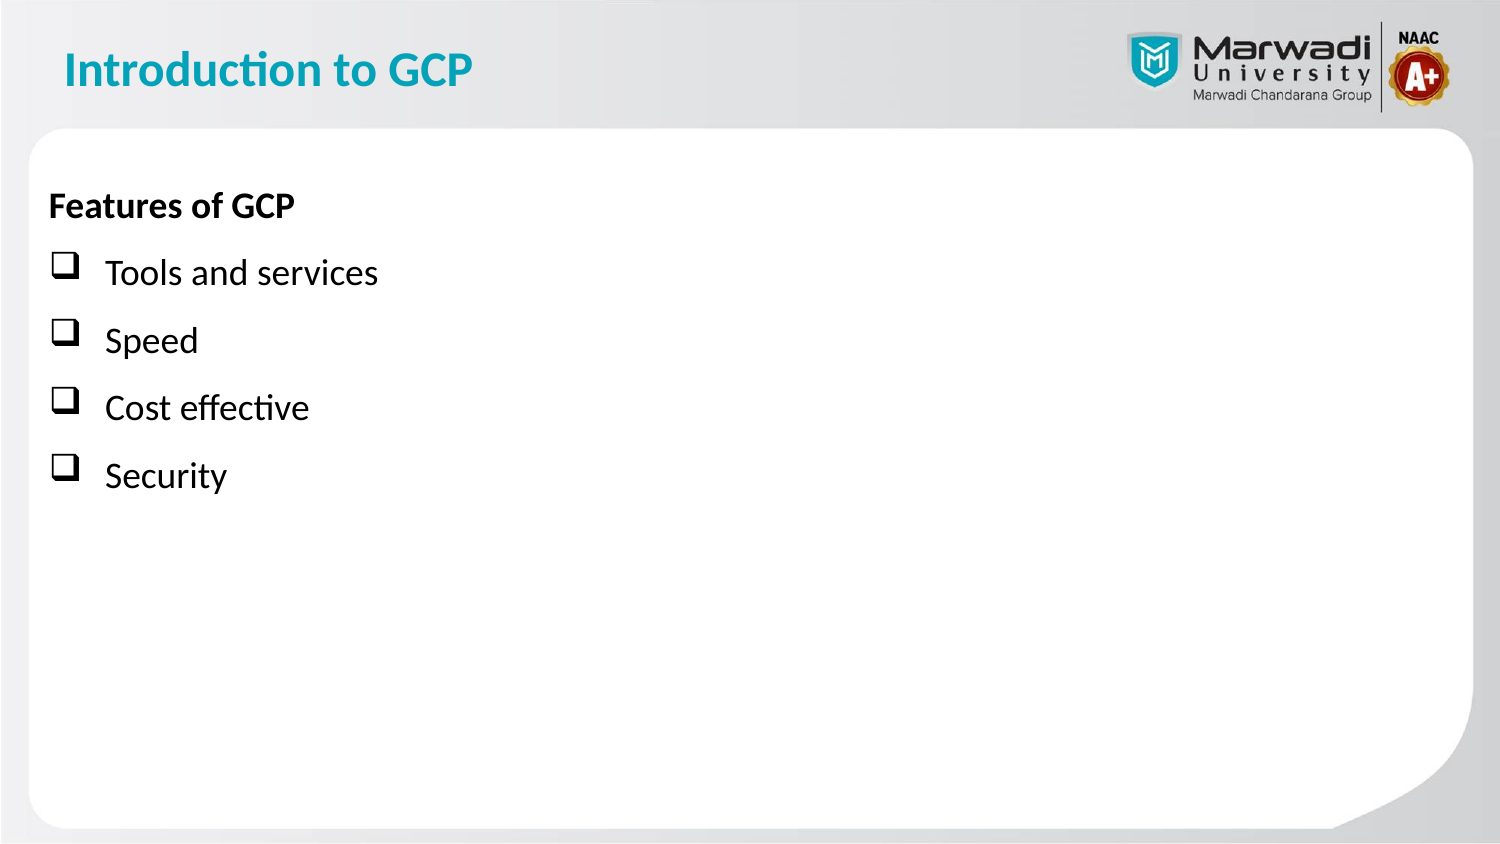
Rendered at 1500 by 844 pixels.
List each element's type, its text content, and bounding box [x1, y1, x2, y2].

picture [0, 0, 1500, 844]
text_box Features of GCP Tools and services Speed Cost effective Security [37, 146, 1438, 507]
title Introduction to GCP [62, 0, 1125, 138]
